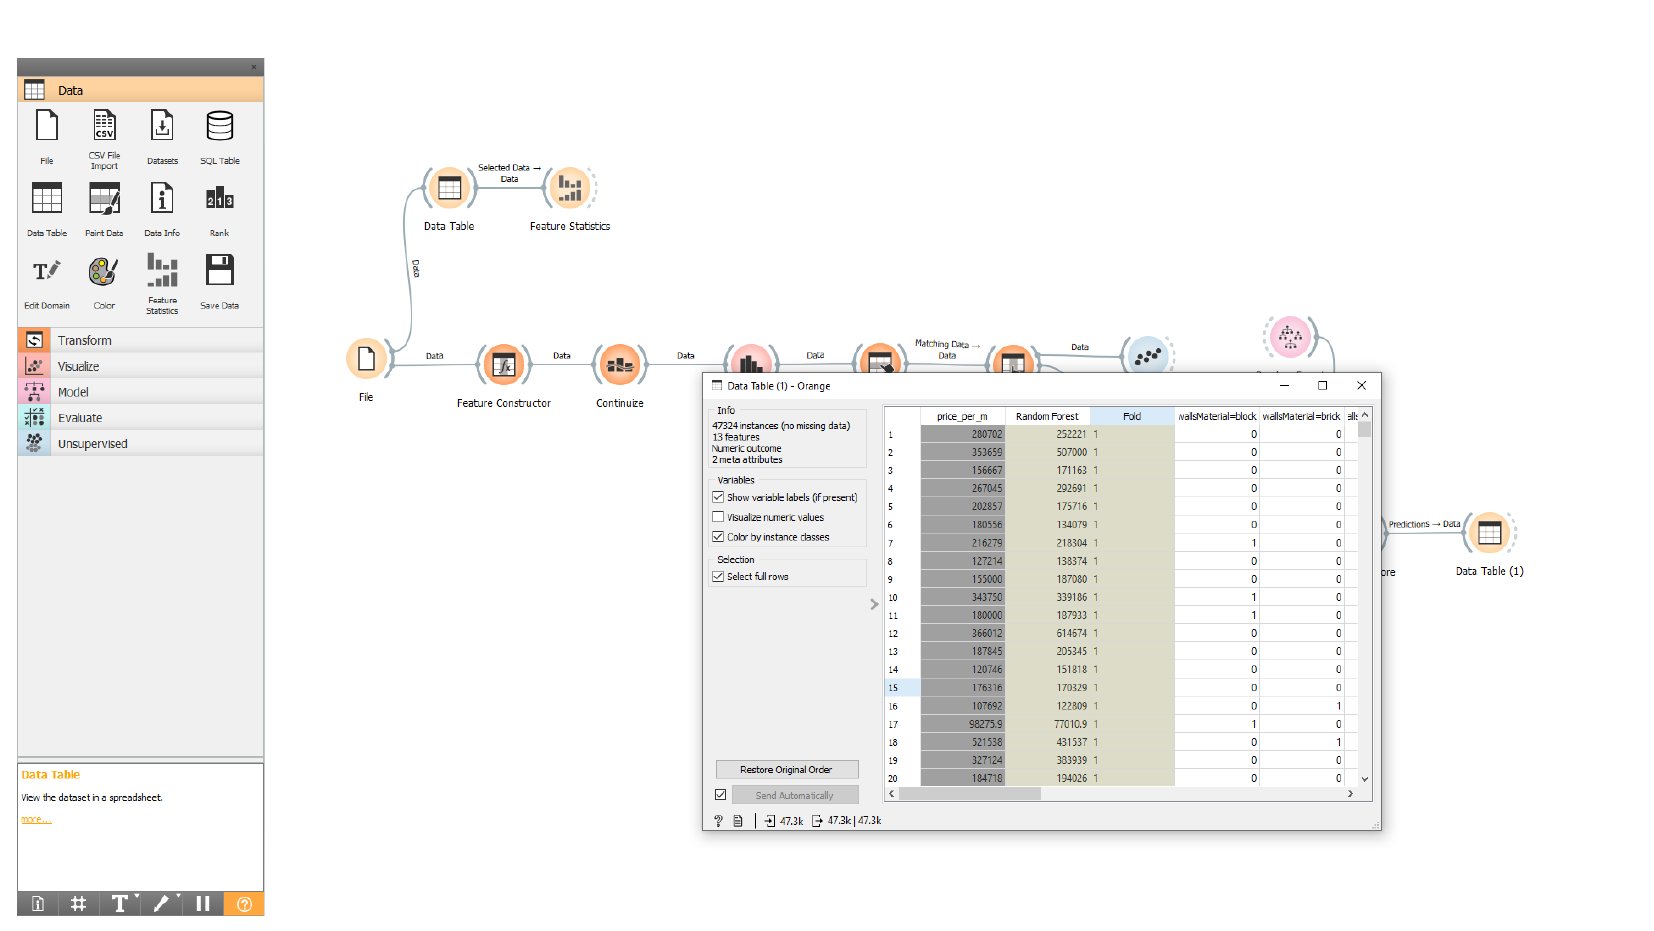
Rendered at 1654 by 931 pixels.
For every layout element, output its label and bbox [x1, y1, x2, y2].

picture [17, 58, 1631, 916]
